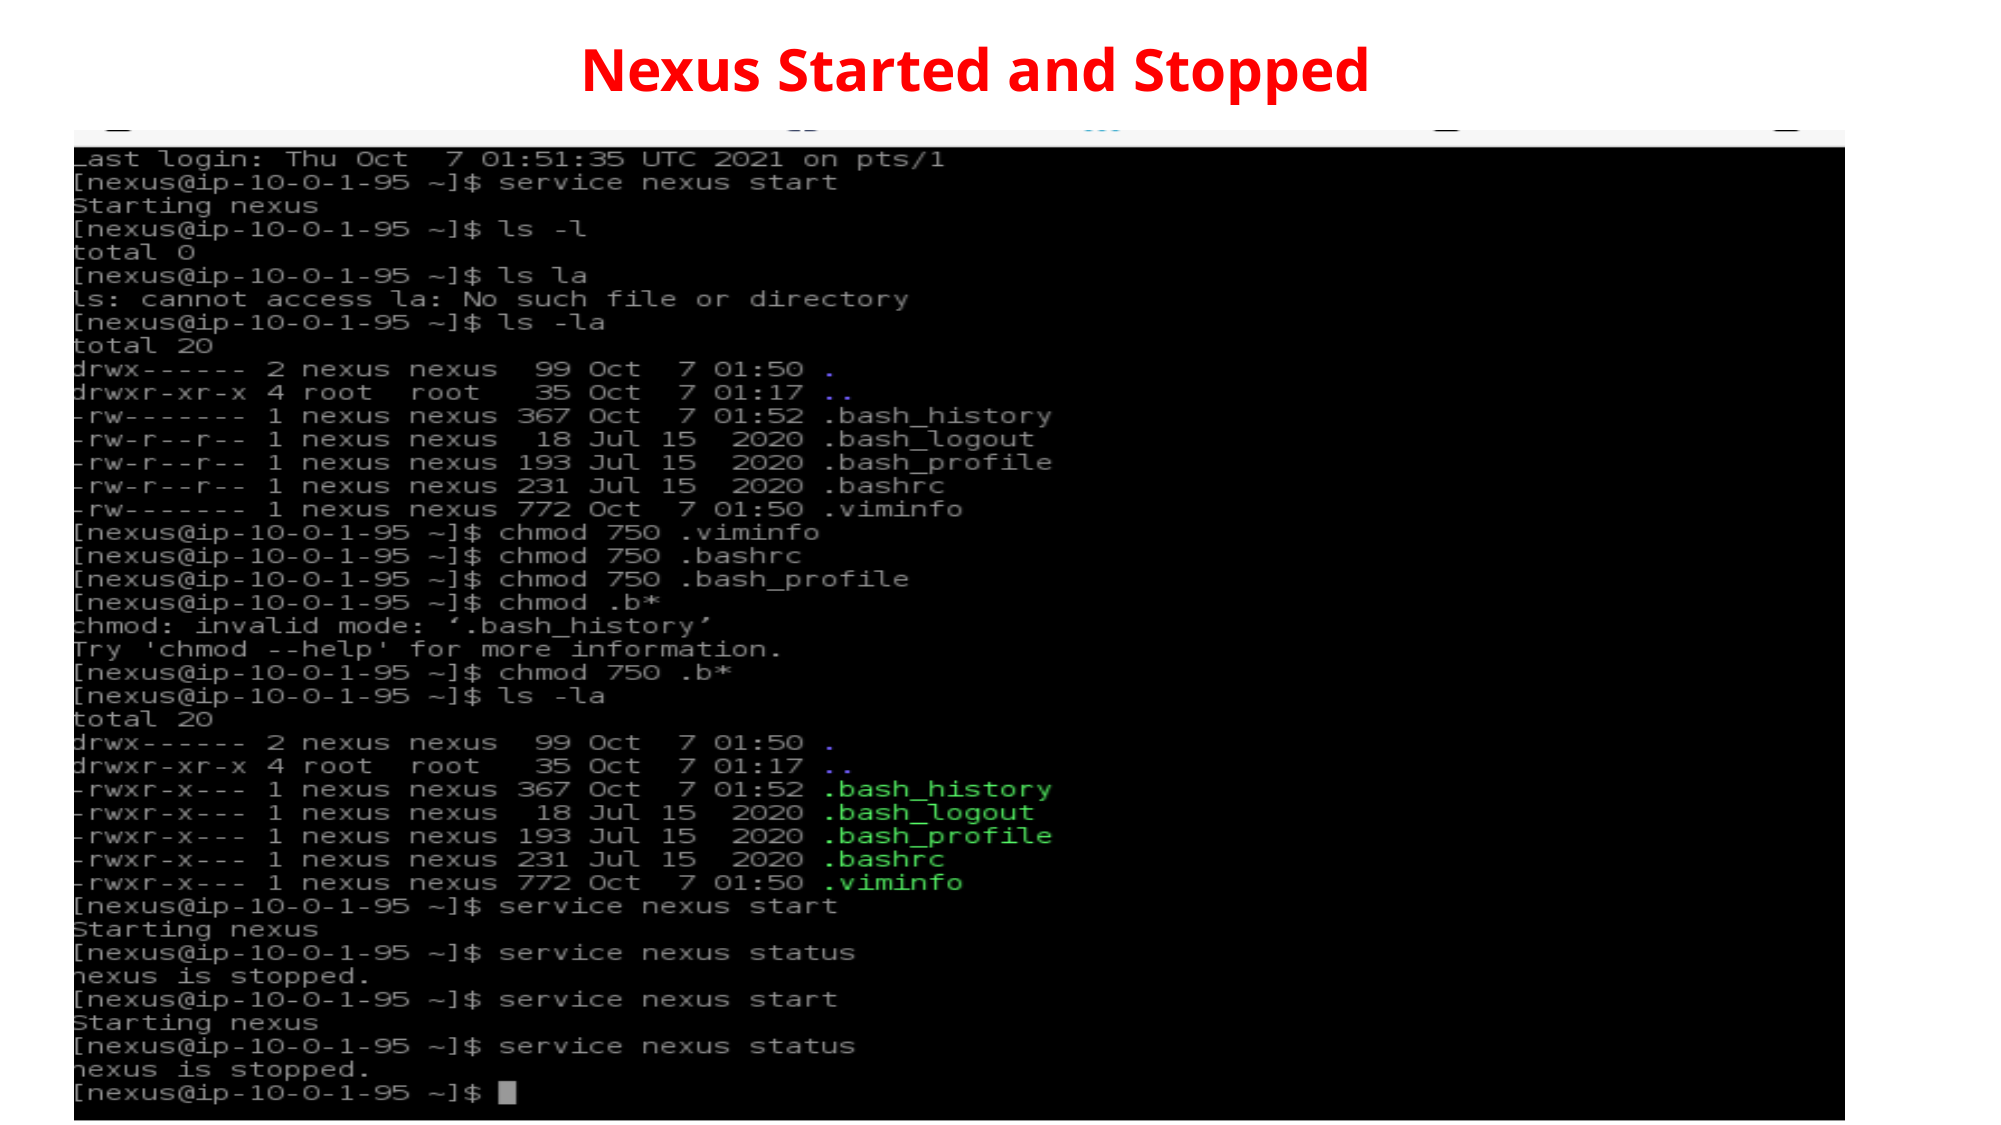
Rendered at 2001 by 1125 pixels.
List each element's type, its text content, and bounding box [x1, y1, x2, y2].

text_box Nexus Started and Stopped [565, 25, 1387, 111]
picture [74, 130, 1845, 1125]
